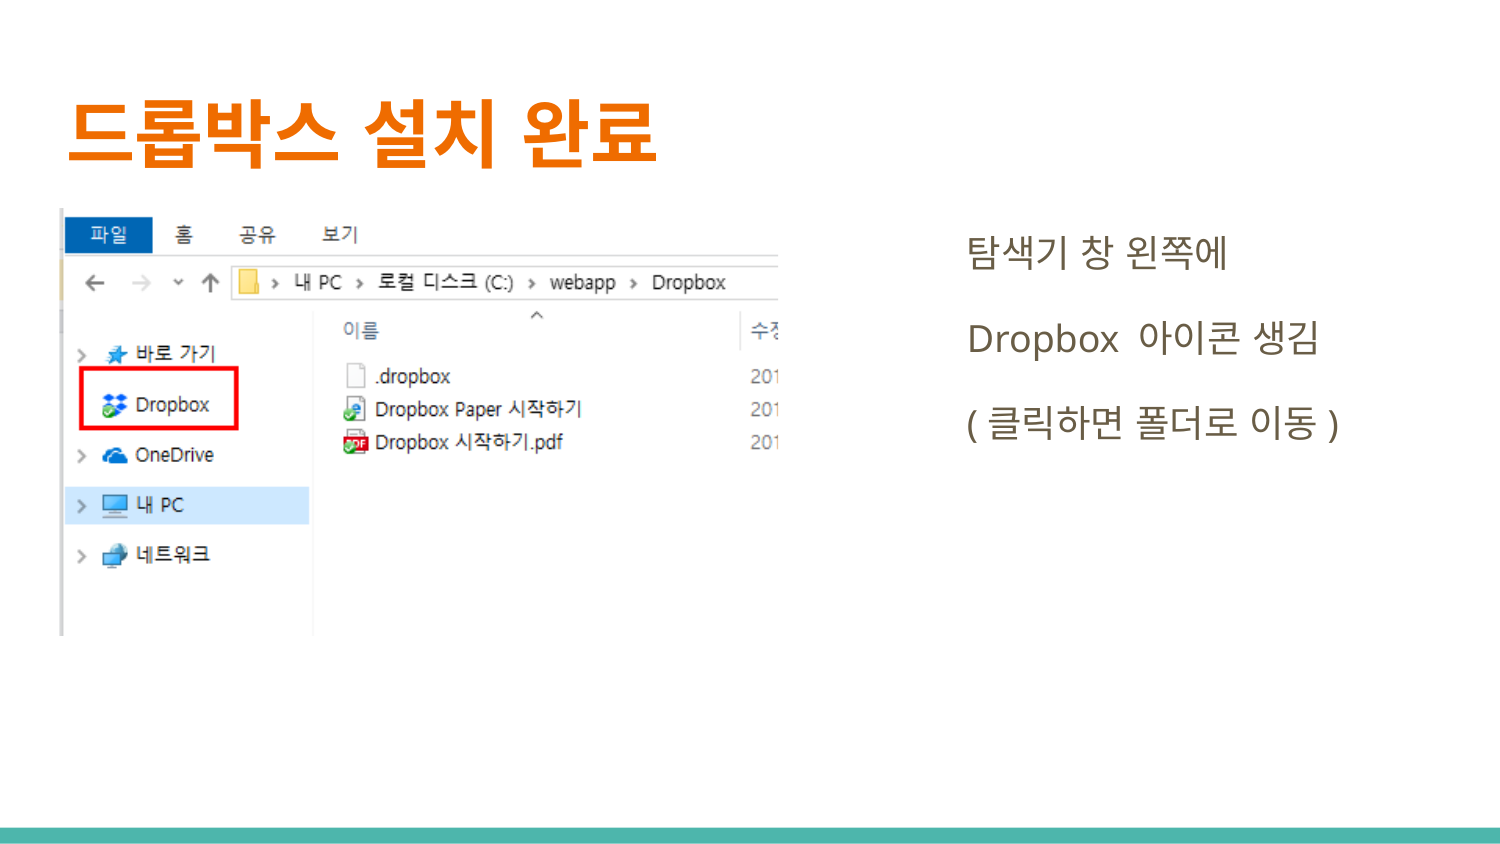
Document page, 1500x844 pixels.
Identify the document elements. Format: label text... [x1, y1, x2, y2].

picture [59, 208, 779, 636]
list 탐색기 창 왼쪽에 Dropbox 아이콘 생김 (클릭하면 폴더로 이동) [951, 207, 1449, 750]
title 드롭박스 설치 완료 [51, 72, 1449, 189]
